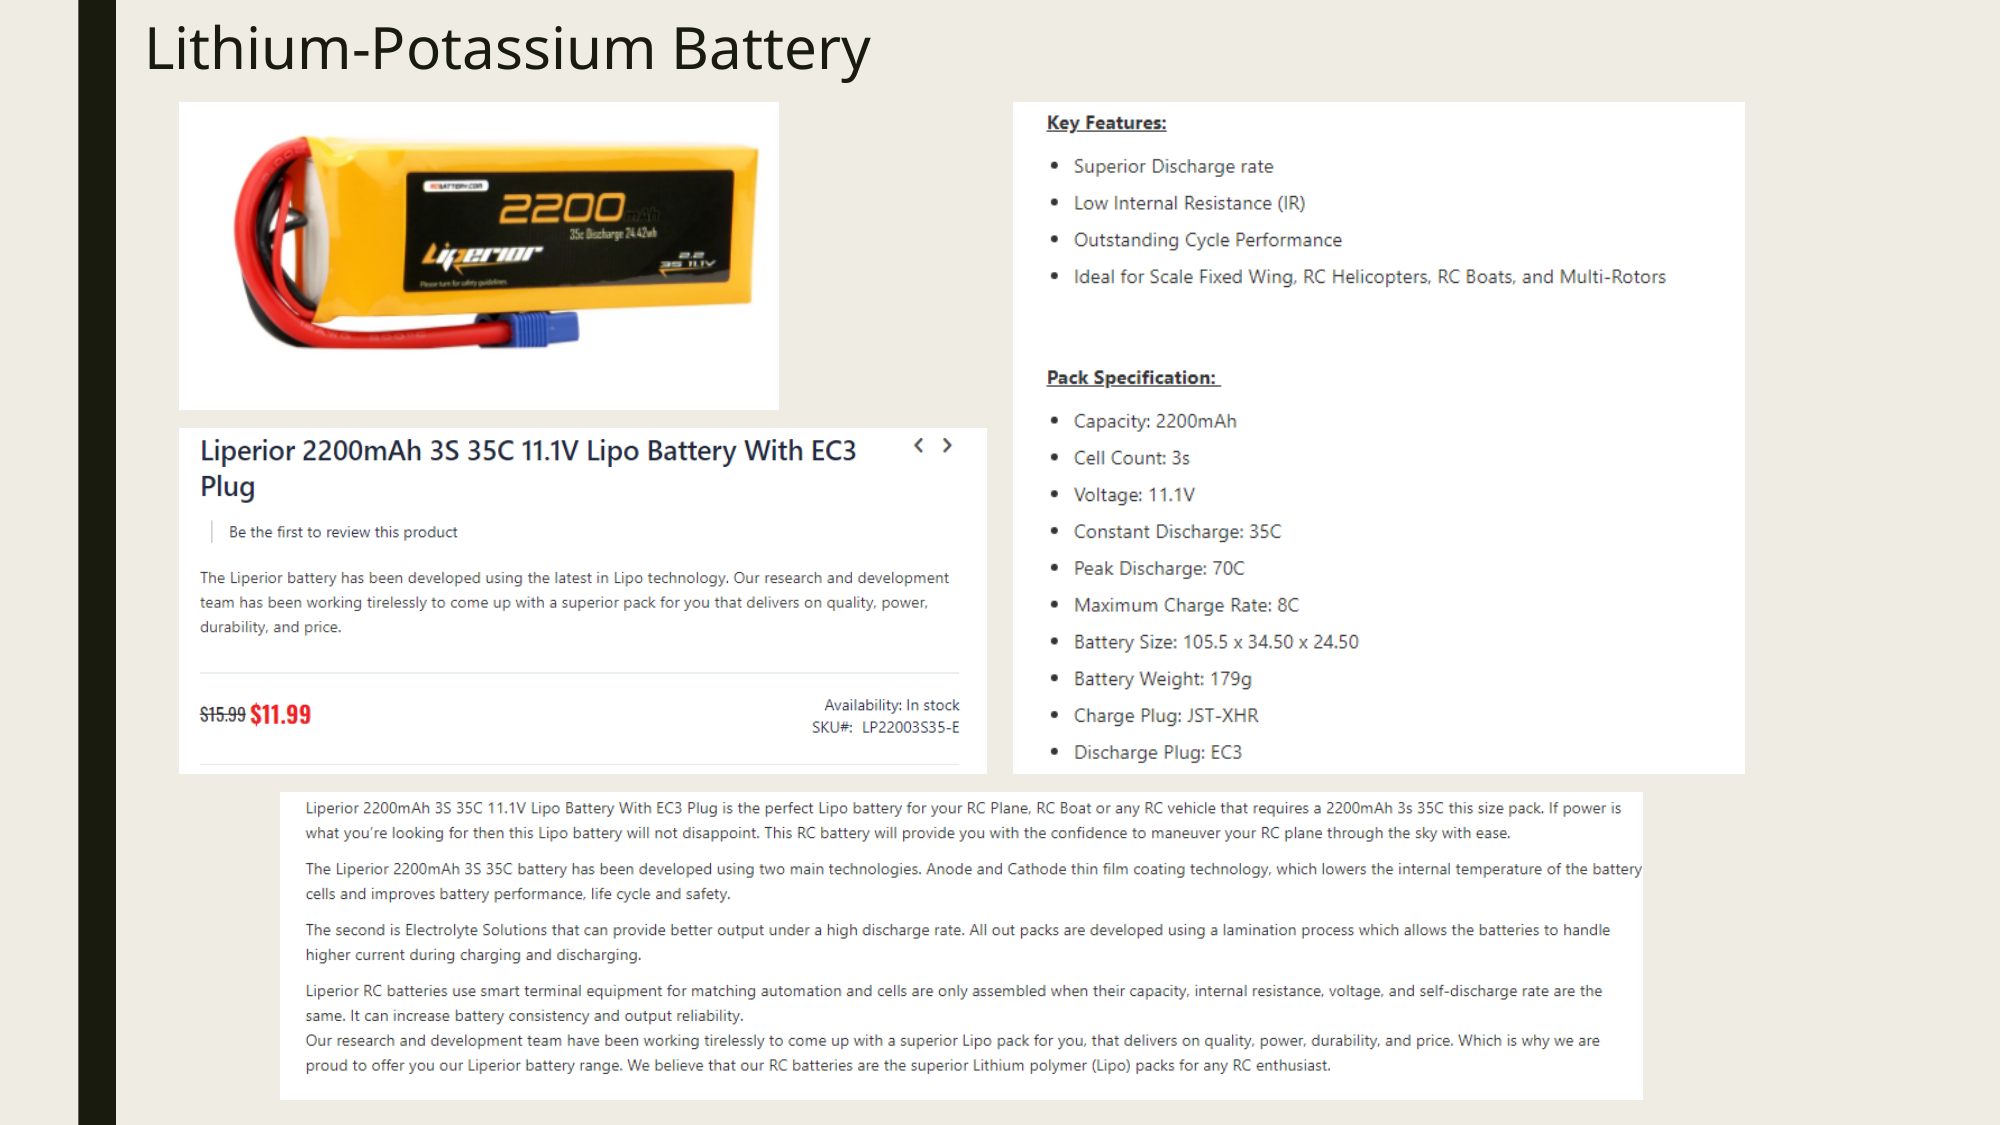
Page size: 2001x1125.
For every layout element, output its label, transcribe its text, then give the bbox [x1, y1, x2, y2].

picture [1013, 102, 1745, 774]
title Lithium-Potassium Battery [129, 12, 905, 103]
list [179, 102, 779, 410]
picture [280, 792, 1643, 1100]
picture [179, 428, 987, 774]
